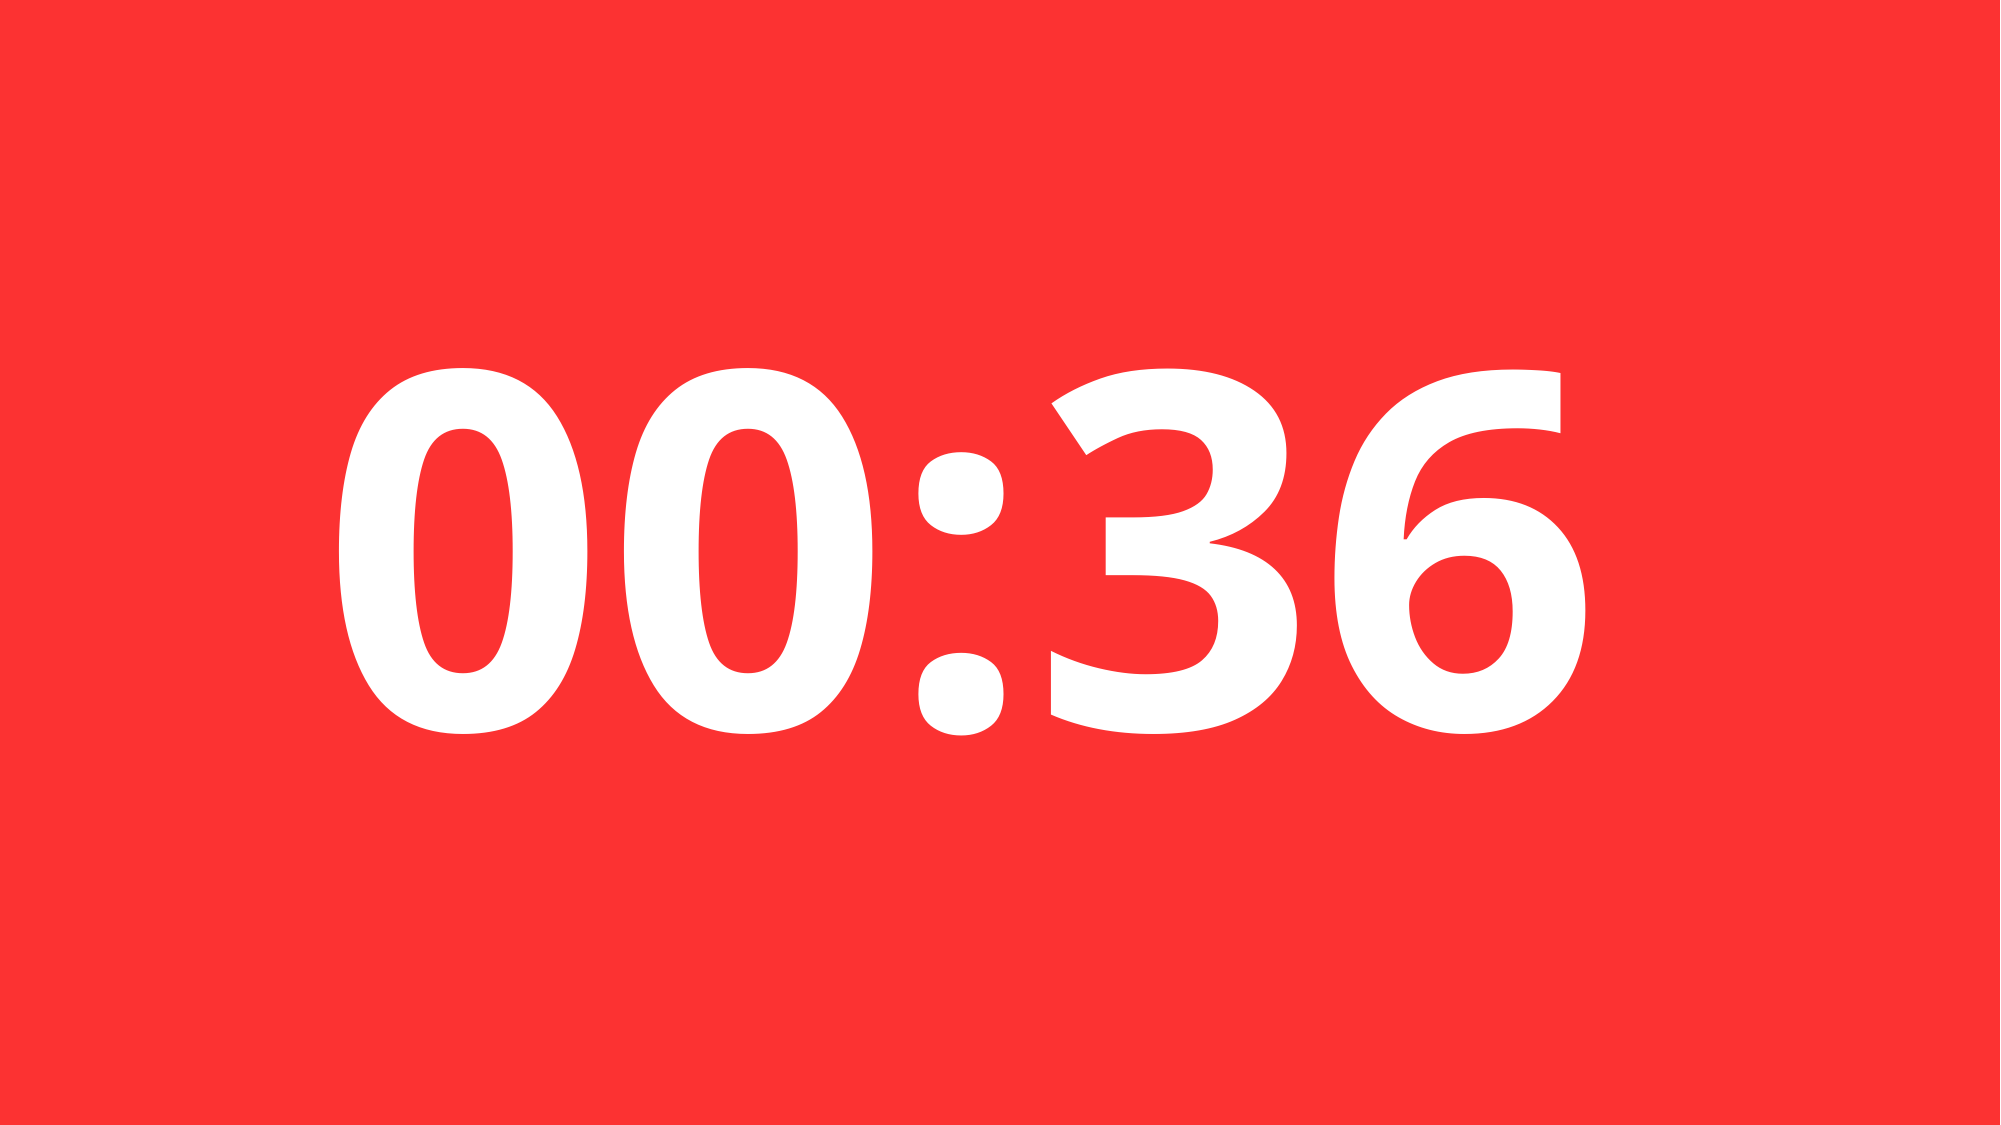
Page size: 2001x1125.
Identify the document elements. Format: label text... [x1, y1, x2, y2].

title 00:36 [15, 59, 1978, 1078]
